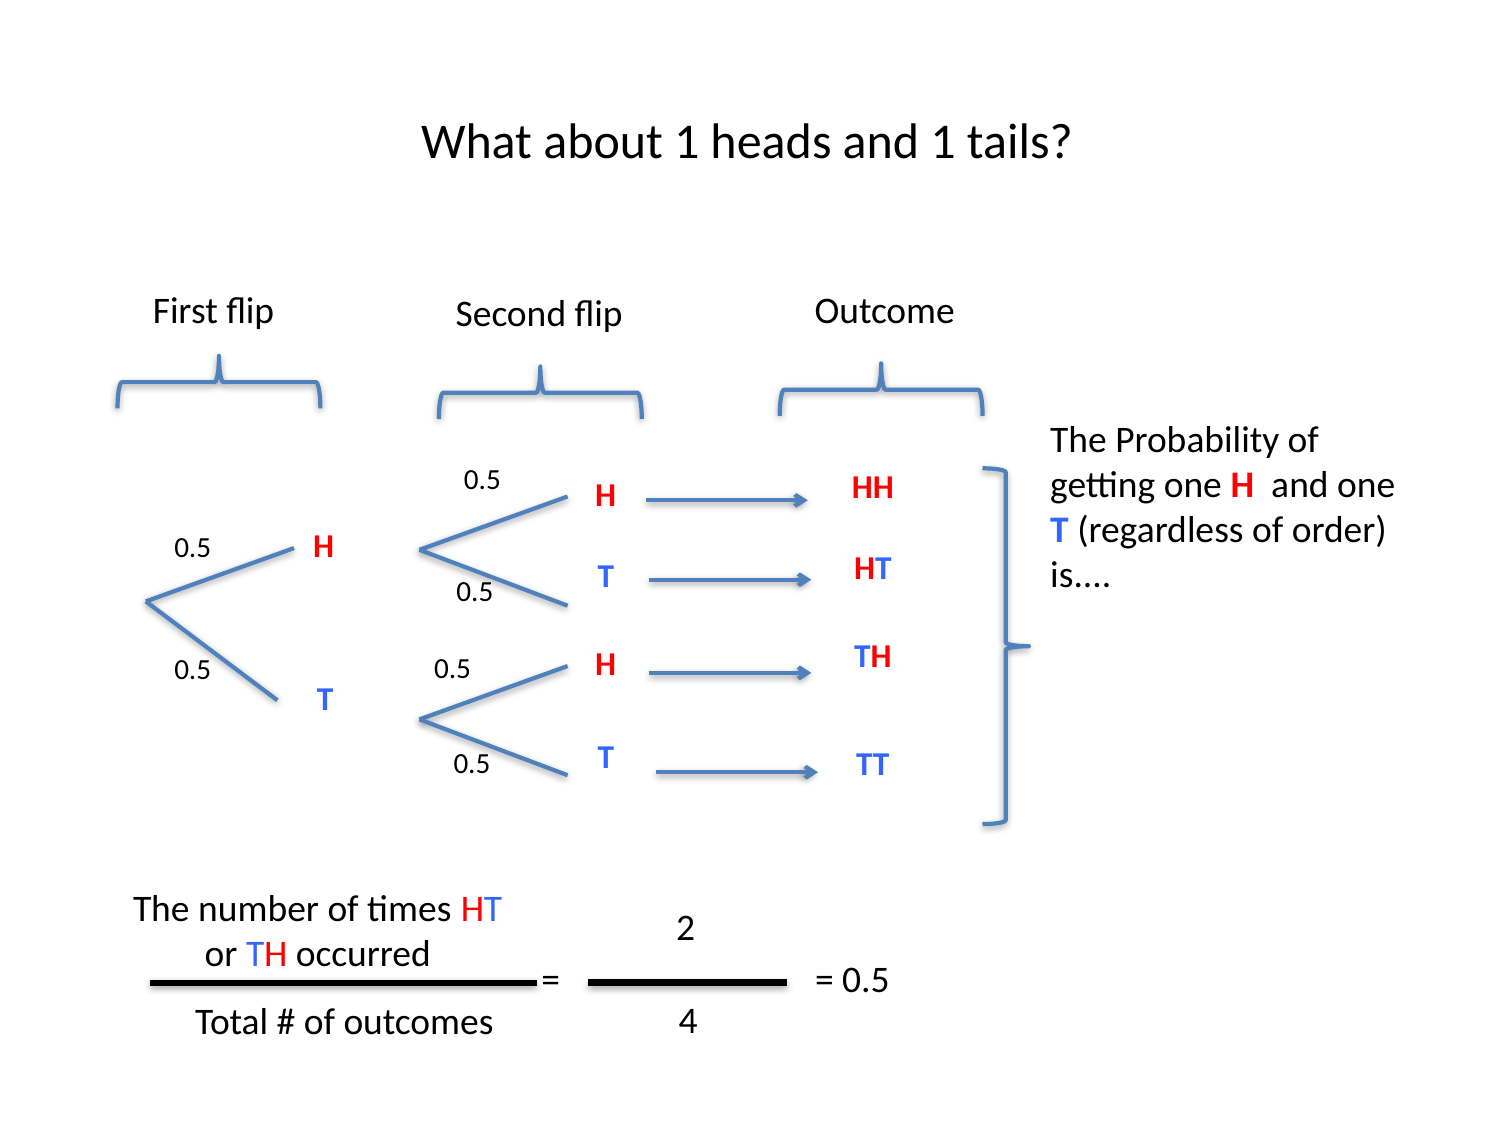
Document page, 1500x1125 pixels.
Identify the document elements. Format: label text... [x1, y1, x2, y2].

text_box = [543, 947, 582, 1008]
text_box = 0.5 [792, 947, 995, 1008]
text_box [587, 895, 788, 1050]
text_box The Probability of getting one H and one T (regardless of order) is.... [1035, 407, 1422, 603]
title What about 1 heads and 1 tails? [72, 45, 1423, 233]
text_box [93, 278, 1030, 825]
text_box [105, 876, 538, 1051]
